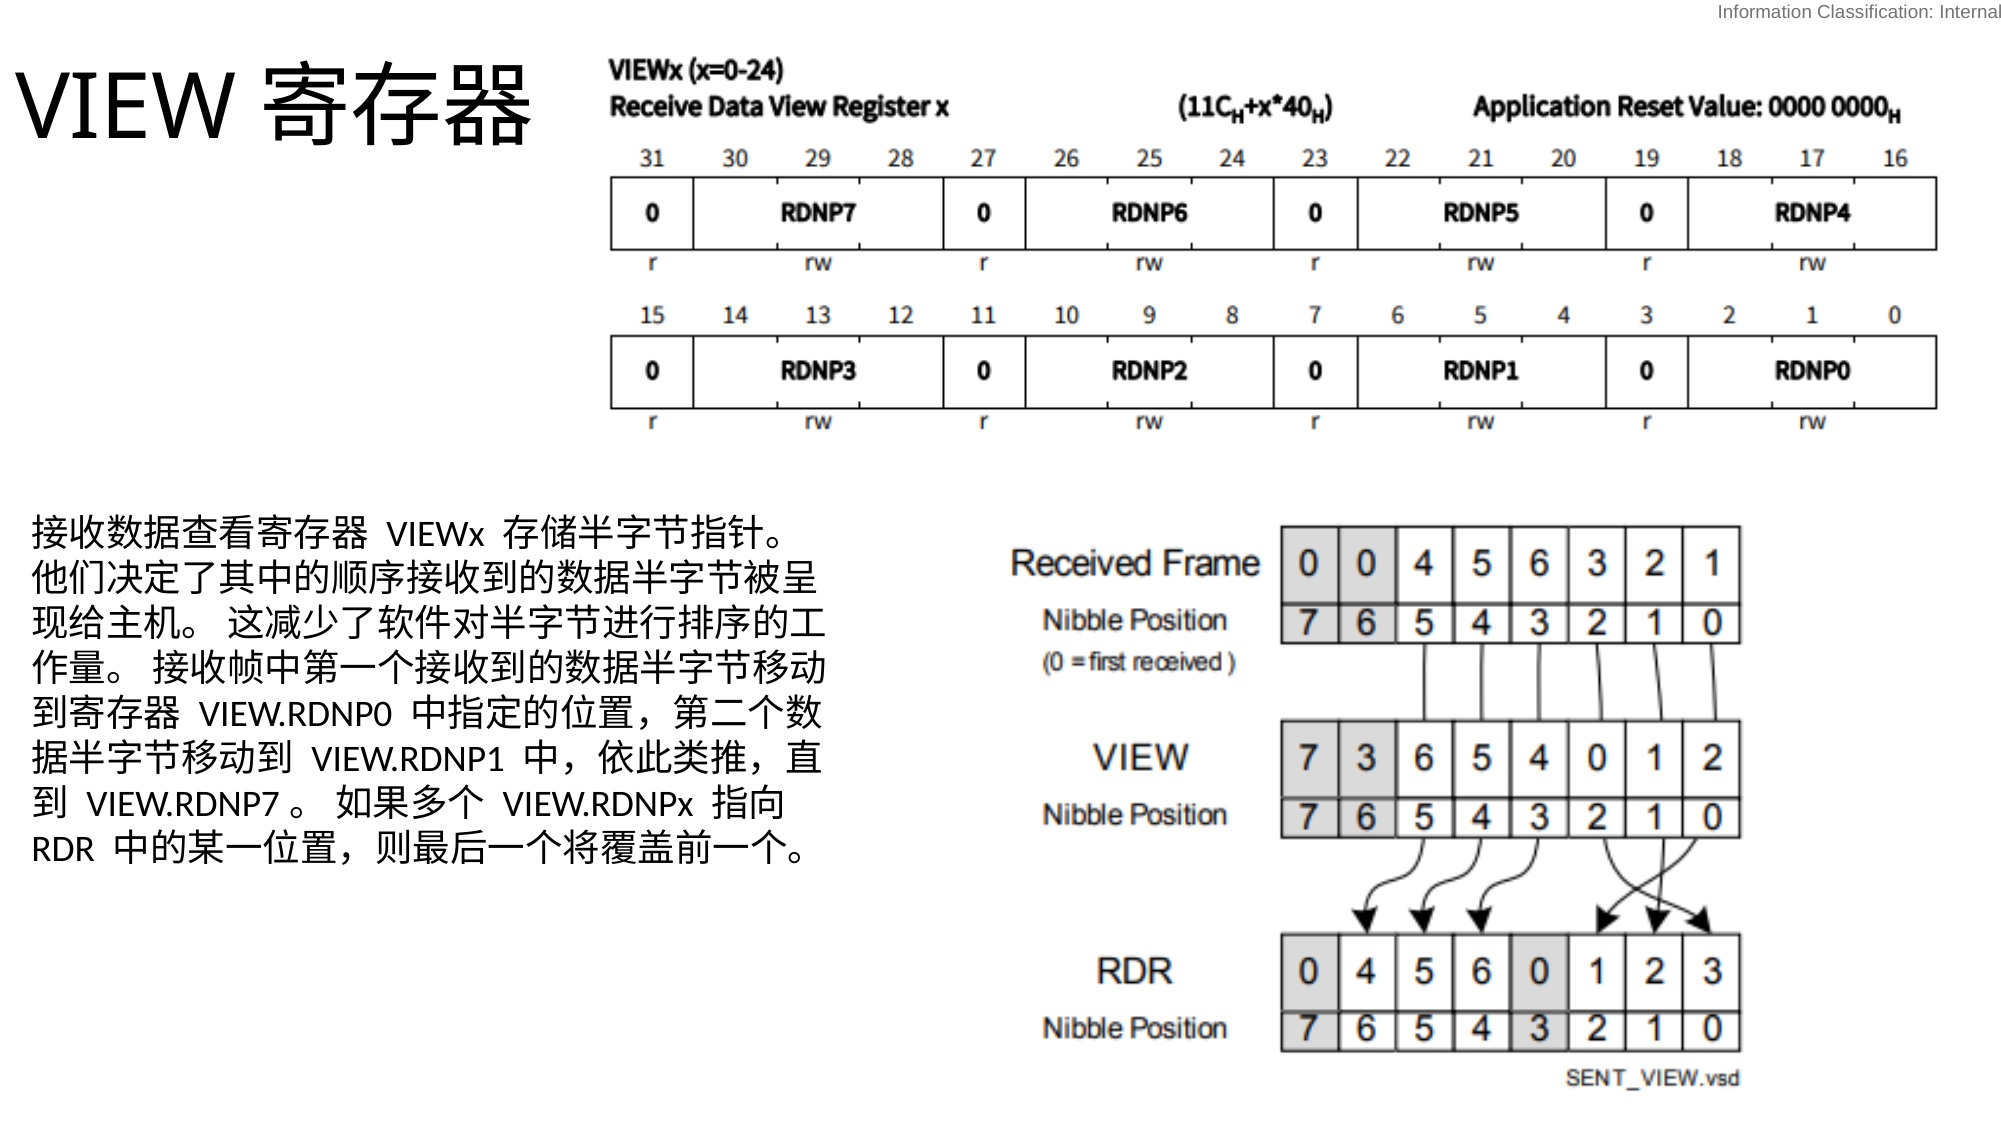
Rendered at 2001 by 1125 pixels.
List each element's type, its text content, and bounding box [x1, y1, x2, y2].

title VIEW寄存器 [0, 0, 1725, 218]
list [961, 505, 1886, 1103]
picture [599, 22, 1969, 453]
text_box 接收数据查看寄存器 VIEWx 存储半字节指针。 他们决定了其中的顺序接收到的数据半字节被呈现给主机。 这减少了软件对半字节进行排序的工作量。 接收帧中第一个接收到的数据半字节移动到寄存器 VIEW.RDNP0 中指定的位置，第二个数据半字节移动到 VIEW.RDNP1 中，依此类推，直到 VIEW.RDNP7。 如果多个 VIEW.RDNPx 指向 RDR 中的某一位置，则最后一个将覆盖前一个。 [16, 501, 863, 877]
